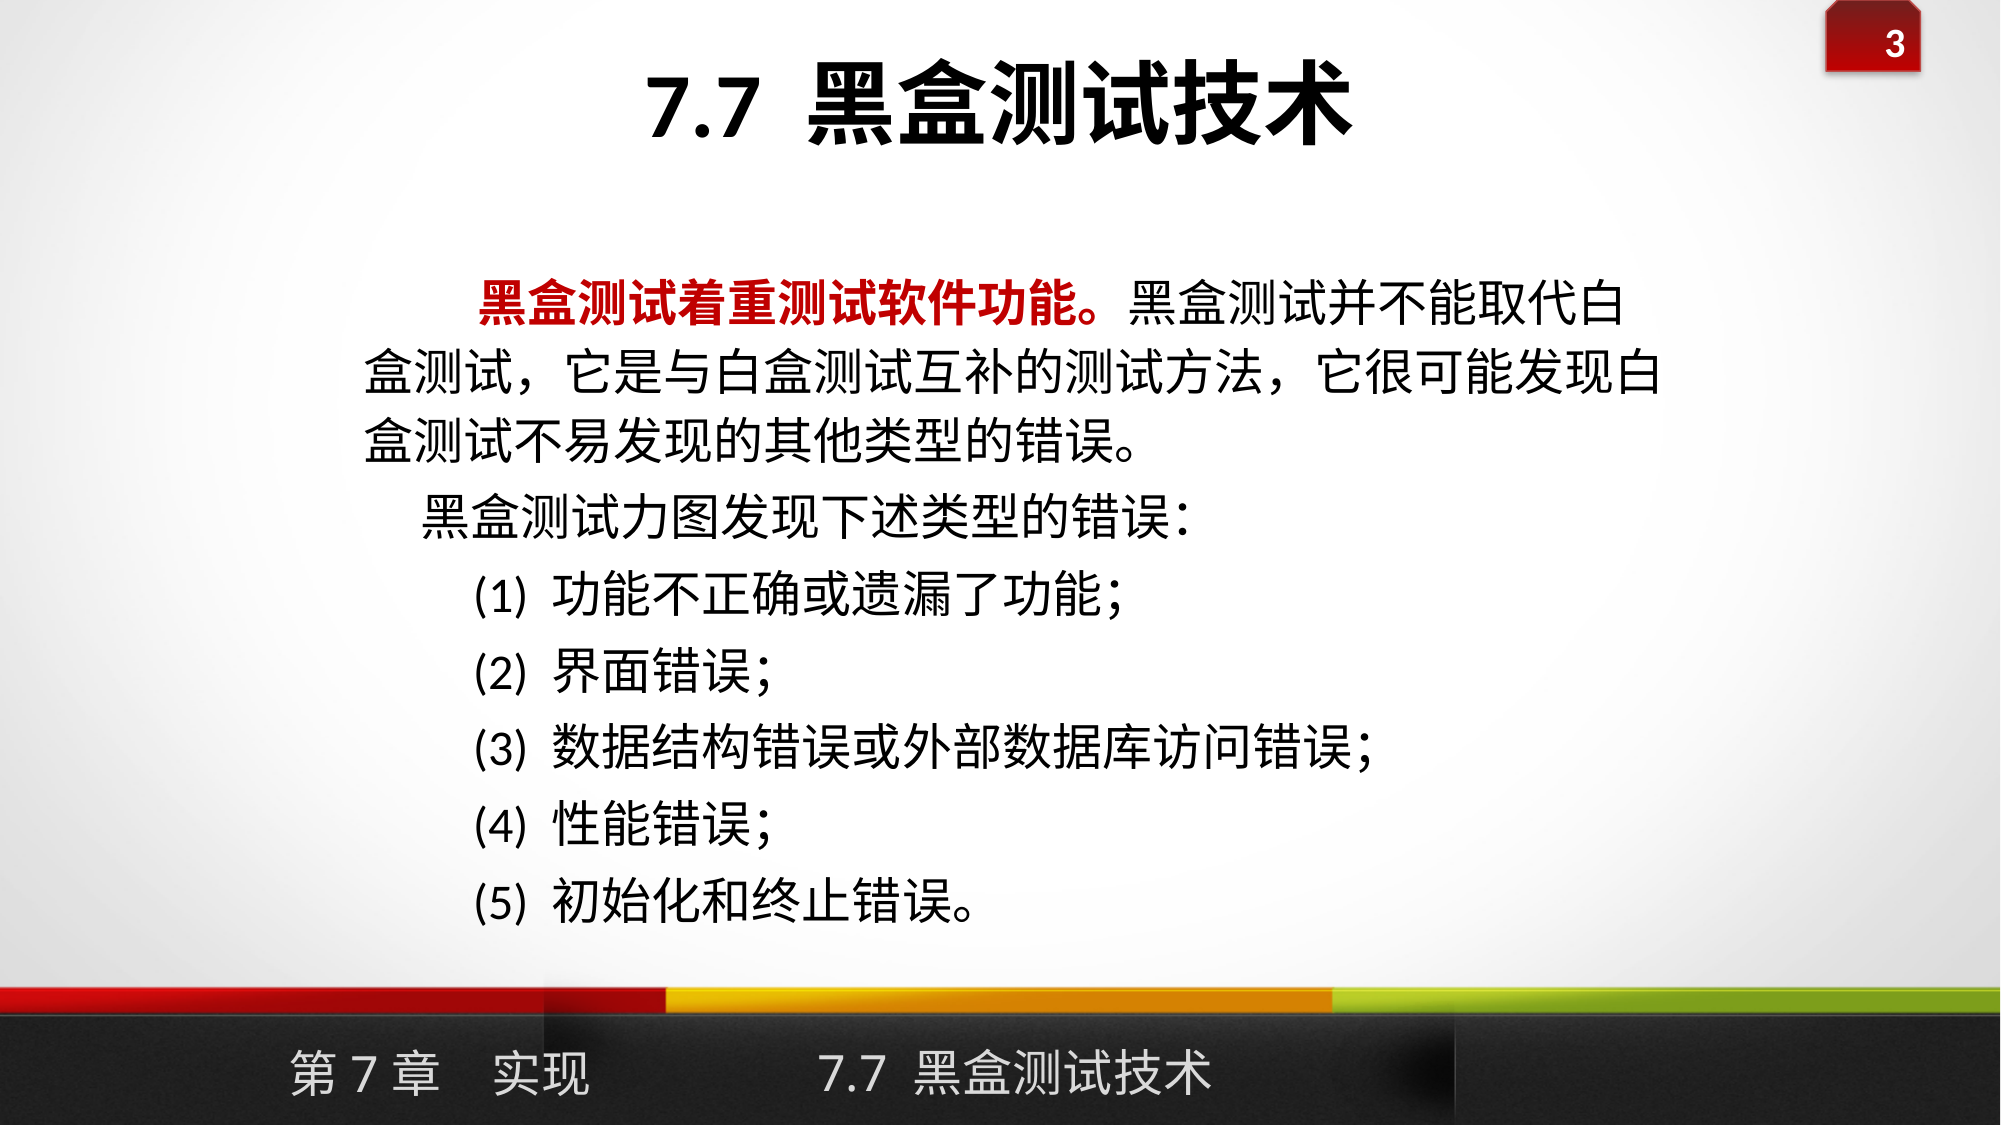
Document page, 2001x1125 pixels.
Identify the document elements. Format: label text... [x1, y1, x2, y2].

picture [0, 0, 2001, 1125]
title 7.7 黑盒测试技术 [324, 7, 1675, 195]
text_box 第7章 实现 [249, 1033, 630, 1112]
list 黑盒测试着重测试软件功能。黑盒测试并不能取代白盒测试，它是与白盒测试互补的测试方法，它很可能发现白盒测试不易发现的其他类型的错误。 黑盒测试力图发现下述类型的错误： (1) 功能不正确或遗漏了功能； (2) 界面错误； (3) 数据结构错误或外部数据库访问错误； (4) 性能错误； (5) 初始化和终止错误。 [348, 255, 1686, 953]
text_box 7.7 黑盒测试技术 [708, 1032, 1323, 1111]
